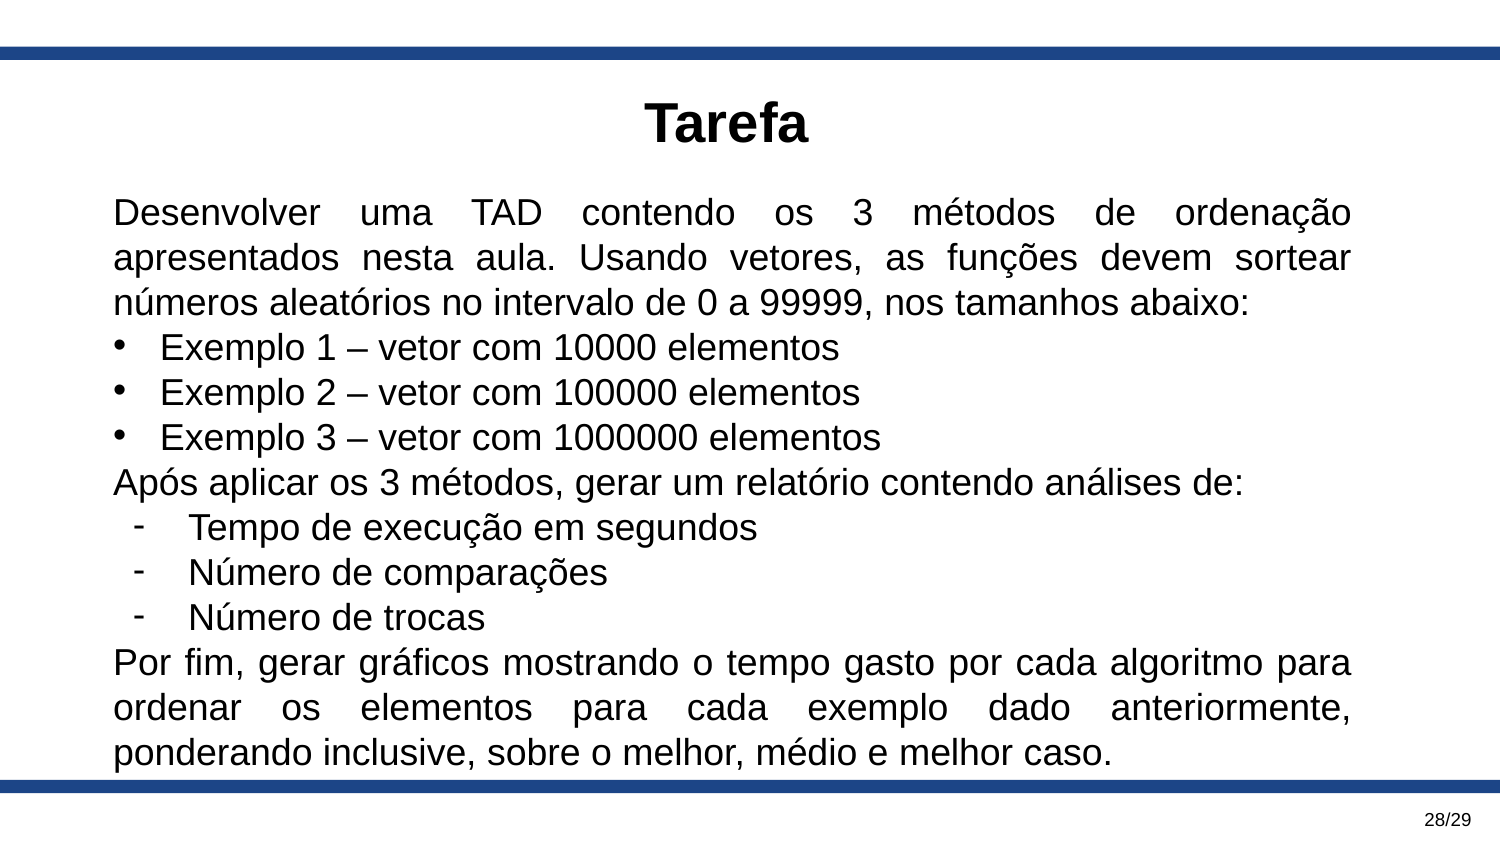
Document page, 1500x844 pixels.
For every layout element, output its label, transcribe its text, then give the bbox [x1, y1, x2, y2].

text_box [0, 46, 1500, 60]
text_box [0, 779, 1500, 794]
text_box Desenvolver uma TAD contendo os 3 métodos de ordenação apresentados nesta aula. Usando vetores, as funções devem sortear números aleatórios no intervalo de 0 a 99999, nos tamanhos abaixo: Exemplo 1 – vetor com 10000 elementos Exemplo 2 – vetor com 100000 elementos Exemplo 3 – vetor com 1000000 elementos Após aplicar os 3 métodos, gerar um relatório contendo análises de: Tempo de execução em segundos Número de comparações Número de trocas Por fim, gerar gráficos mostrando o tempo gasto por cada algoritmo para ordenar os elementos para cada exemplo dado anteriormente, ponderando inclusive, sobre o melhor, médio e melhor caso. [98, 172, 1367, 788]
text_box Tarefa [444, 70, 1010, 169]
text_box 28/29 [1409, 793, 1488, 826]
